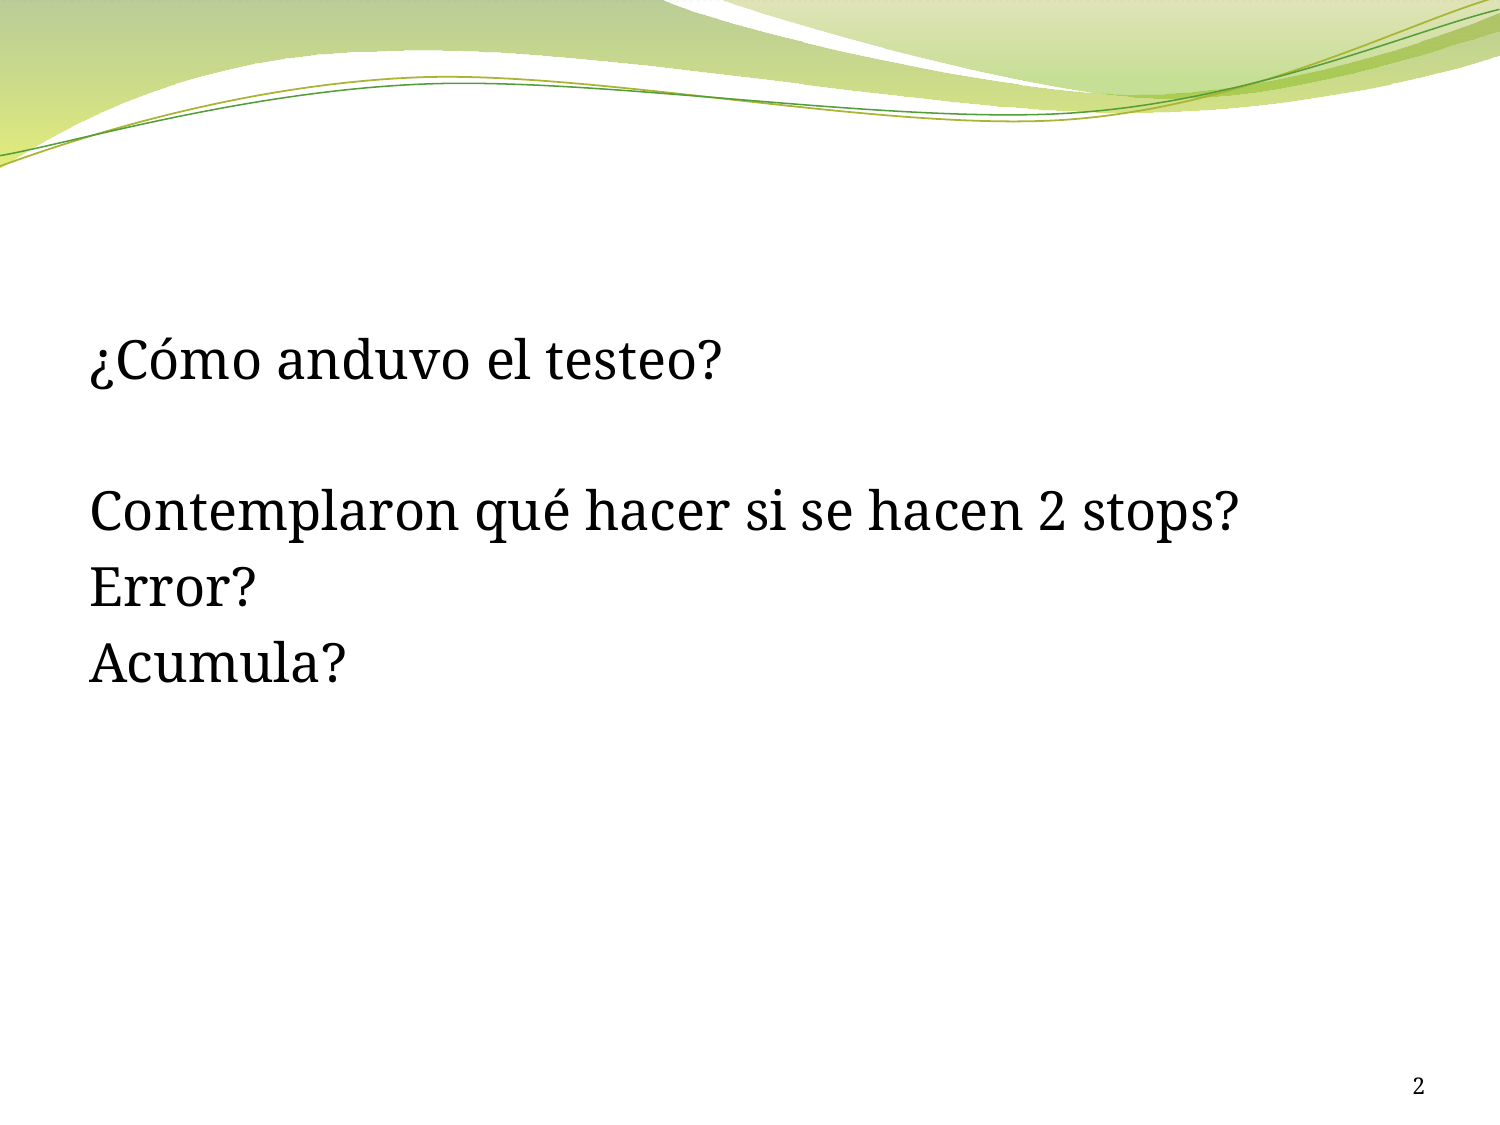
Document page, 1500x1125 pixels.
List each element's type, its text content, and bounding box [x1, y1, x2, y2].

slide_number 2 [1299, 1042, 1425, 1103]
list ¿Cómo anduvo el testeo? Contemplaron qué hacer si se hacen 2 stops? Error? Acumula? [75, 317, 1425, 1038]
